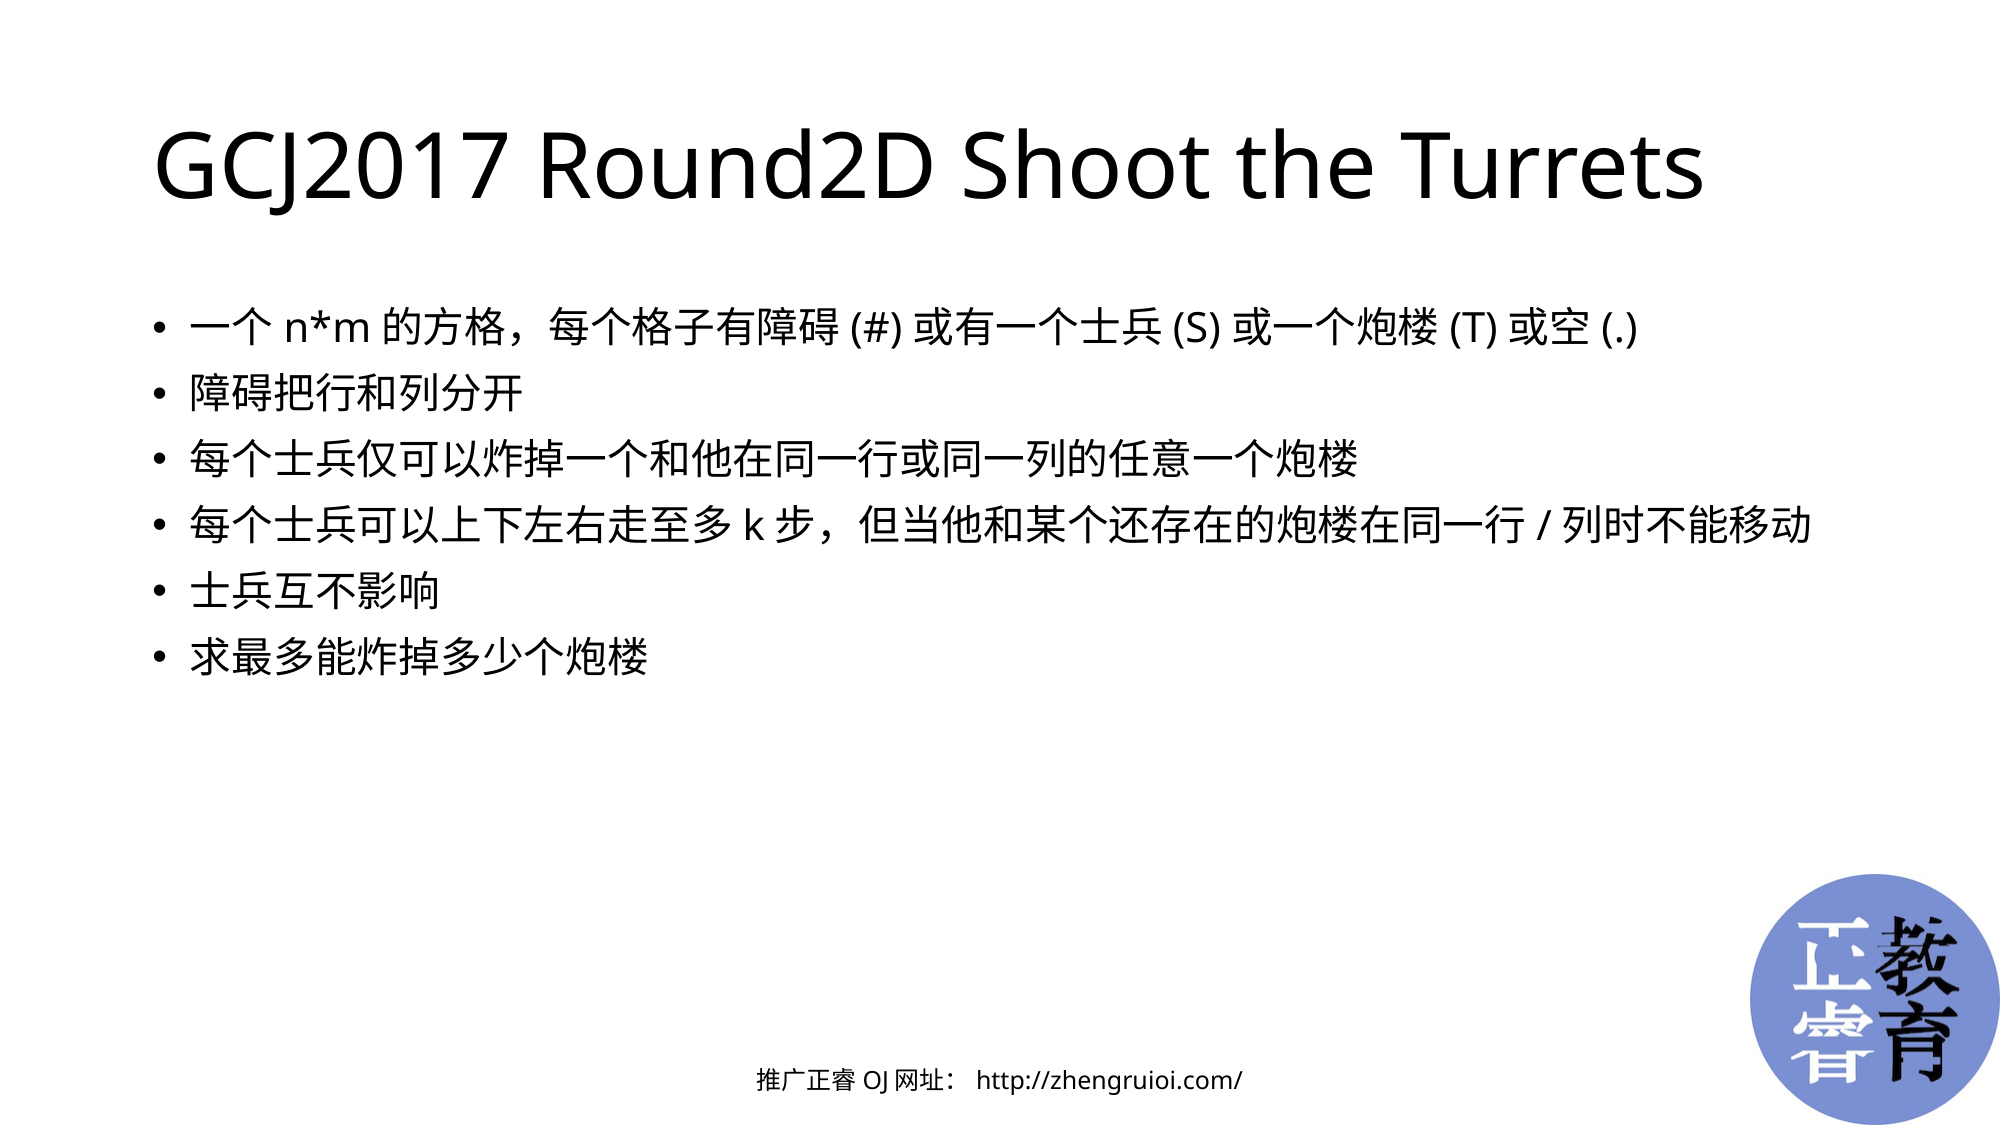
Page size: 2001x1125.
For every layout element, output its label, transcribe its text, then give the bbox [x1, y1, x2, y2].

list 一个n*m的方格，每个格子有障碍(#)或有一个士兵(S)或一个炮楼(T)或空(.) 障碍把行和列分开 每个士兵仅可以炸掉一个和他在同一行或同一列的任意一个炮楼 每个士兵可以上下左右走至多k步，但当他和某个还存在的炮楼在同一行/列时不能移动 士兵互不影响 求最多能炸掉多少个炮楼 [137, 299, 1863, 1014]
picture [1750, 874, 2000, 1125]
title GCJ2017 Round2D Shoot the Turrets [137, 59, 1863, 278]
